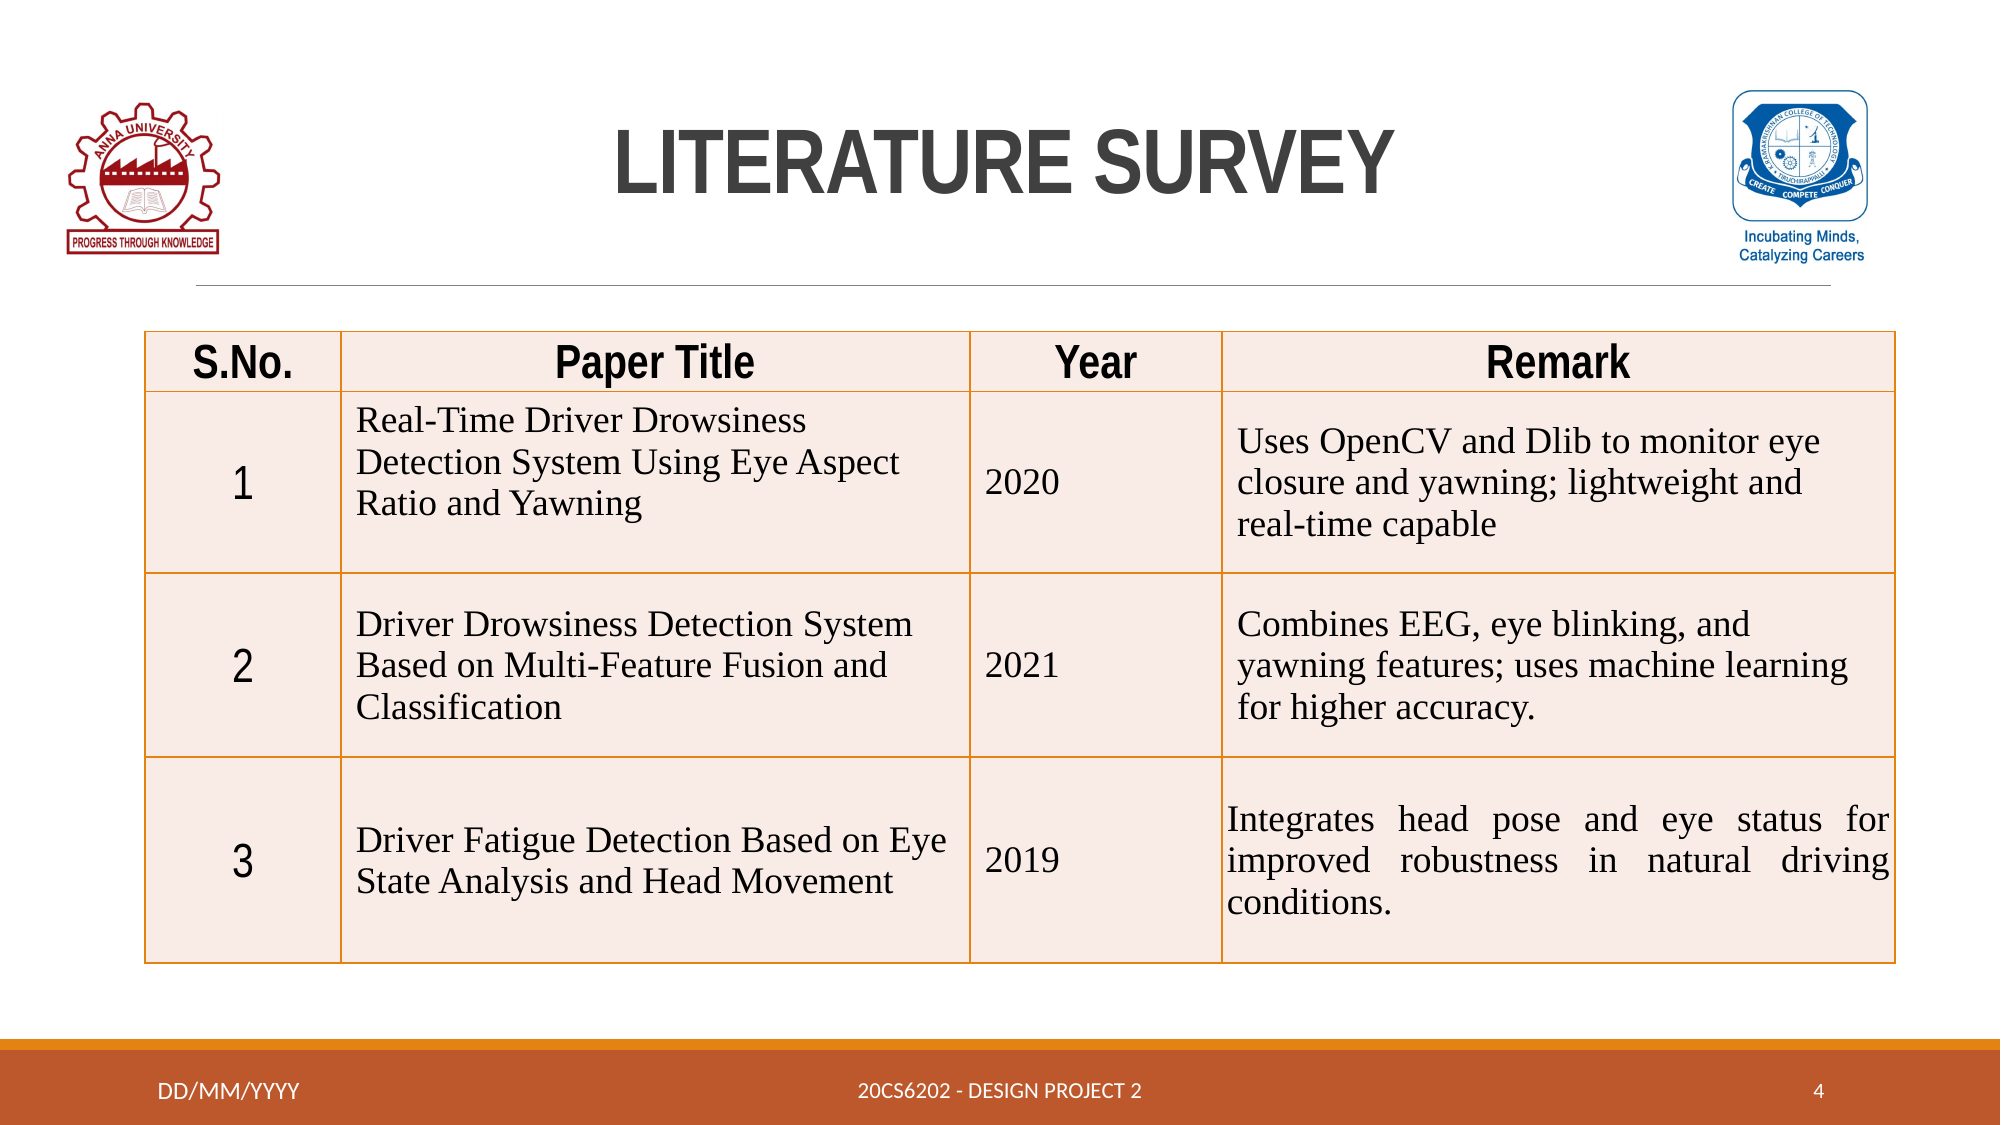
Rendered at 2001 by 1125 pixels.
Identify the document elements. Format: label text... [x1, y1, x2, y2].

table_cell 2020 [971, 392, 1221, 572]
table_cell Driver Drowsiness Detection System Based on Multi-Feature Fusion and Classification [342, 574, 969, 756]
picture [1731, 88, 1870, 267]
table_cell Integrates head pose and eye status for improved robustness in natural driving conditions. [1223, 758, 1894, 962]
table_cell 3 [146, 758, 340, 962]
table_header Paper Title [342, 332, 969, 391]
table_cell Real-Time Driver Drowsiness Detection System Using Eye Aspect Ratio and Yawning [342, 392, 969, 572]
table_header Remark [1223, 332, 1894, 391]
table_cell 1 [146, 392, 340, 572]
table_cell 2019 [971, 758, 1221, 962]
table_cell Driver Fatigue Detection Based on Eye State Analysis and Head Movement [342, 758, 969, 962]
table_cell Combines EEG, eye blinking, and yawning features; uses machine learning for higher accuracy. [1223, 574, 1894, 756]
table_cell Uses OpenCV and Dlib to monitor eye closure and yawning; lightweight and real-time capable [1223, 392, 1894, 572]
table_cell 2 [146, 574, 340, 756]
table_header S.No. [146, 332, 340, 391]
title LITERATURE SURVEY [180, 47, 1830, 285]
text_box DD/MM/YYYY [142, 1066, 532, 1112]
slide_number 4 [1624, 1059, 1840, 1120]
picture [62, 98, 224, 257]
footer 20CS6202 - DESIGN PROJECT 2 [604, 1059, 1396, 1120]
table_header Year [971, 332, 1221, 391]
table_cell 2021 [971, 574, 1221, 756]
